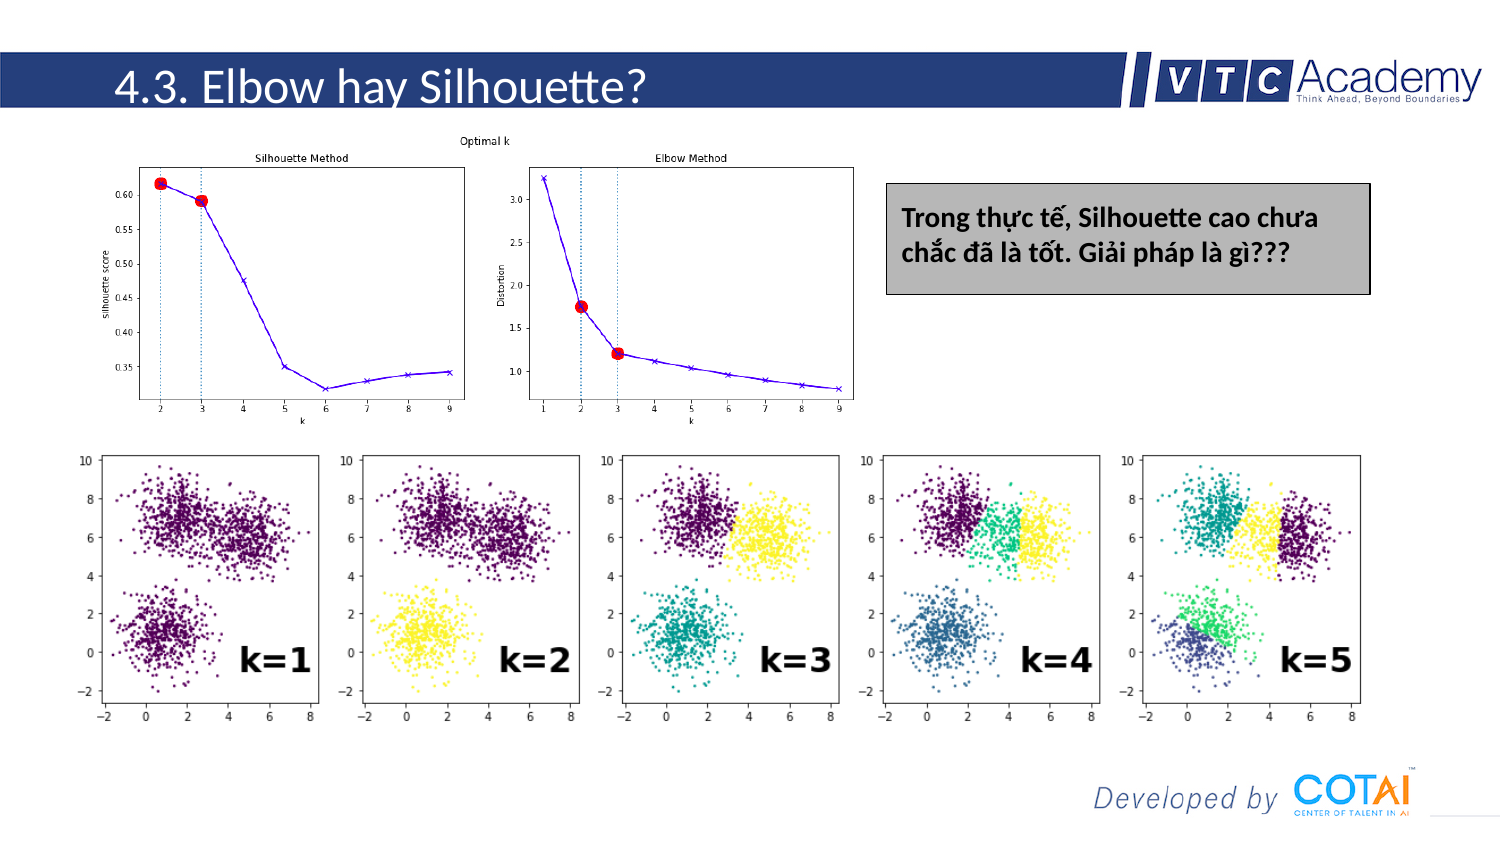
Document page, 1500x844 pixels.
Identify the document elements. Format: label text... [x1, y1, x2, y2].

title 4.3. Elbow hay Silhouette? [103, 46, 1397, 129]
text_box Trong thực tế, Silhouette cao chưa chắc đã là tốt. Giải pháp là gì??? [886, 183, 1370, 295]
picture [0, 0, 1500, 844]
